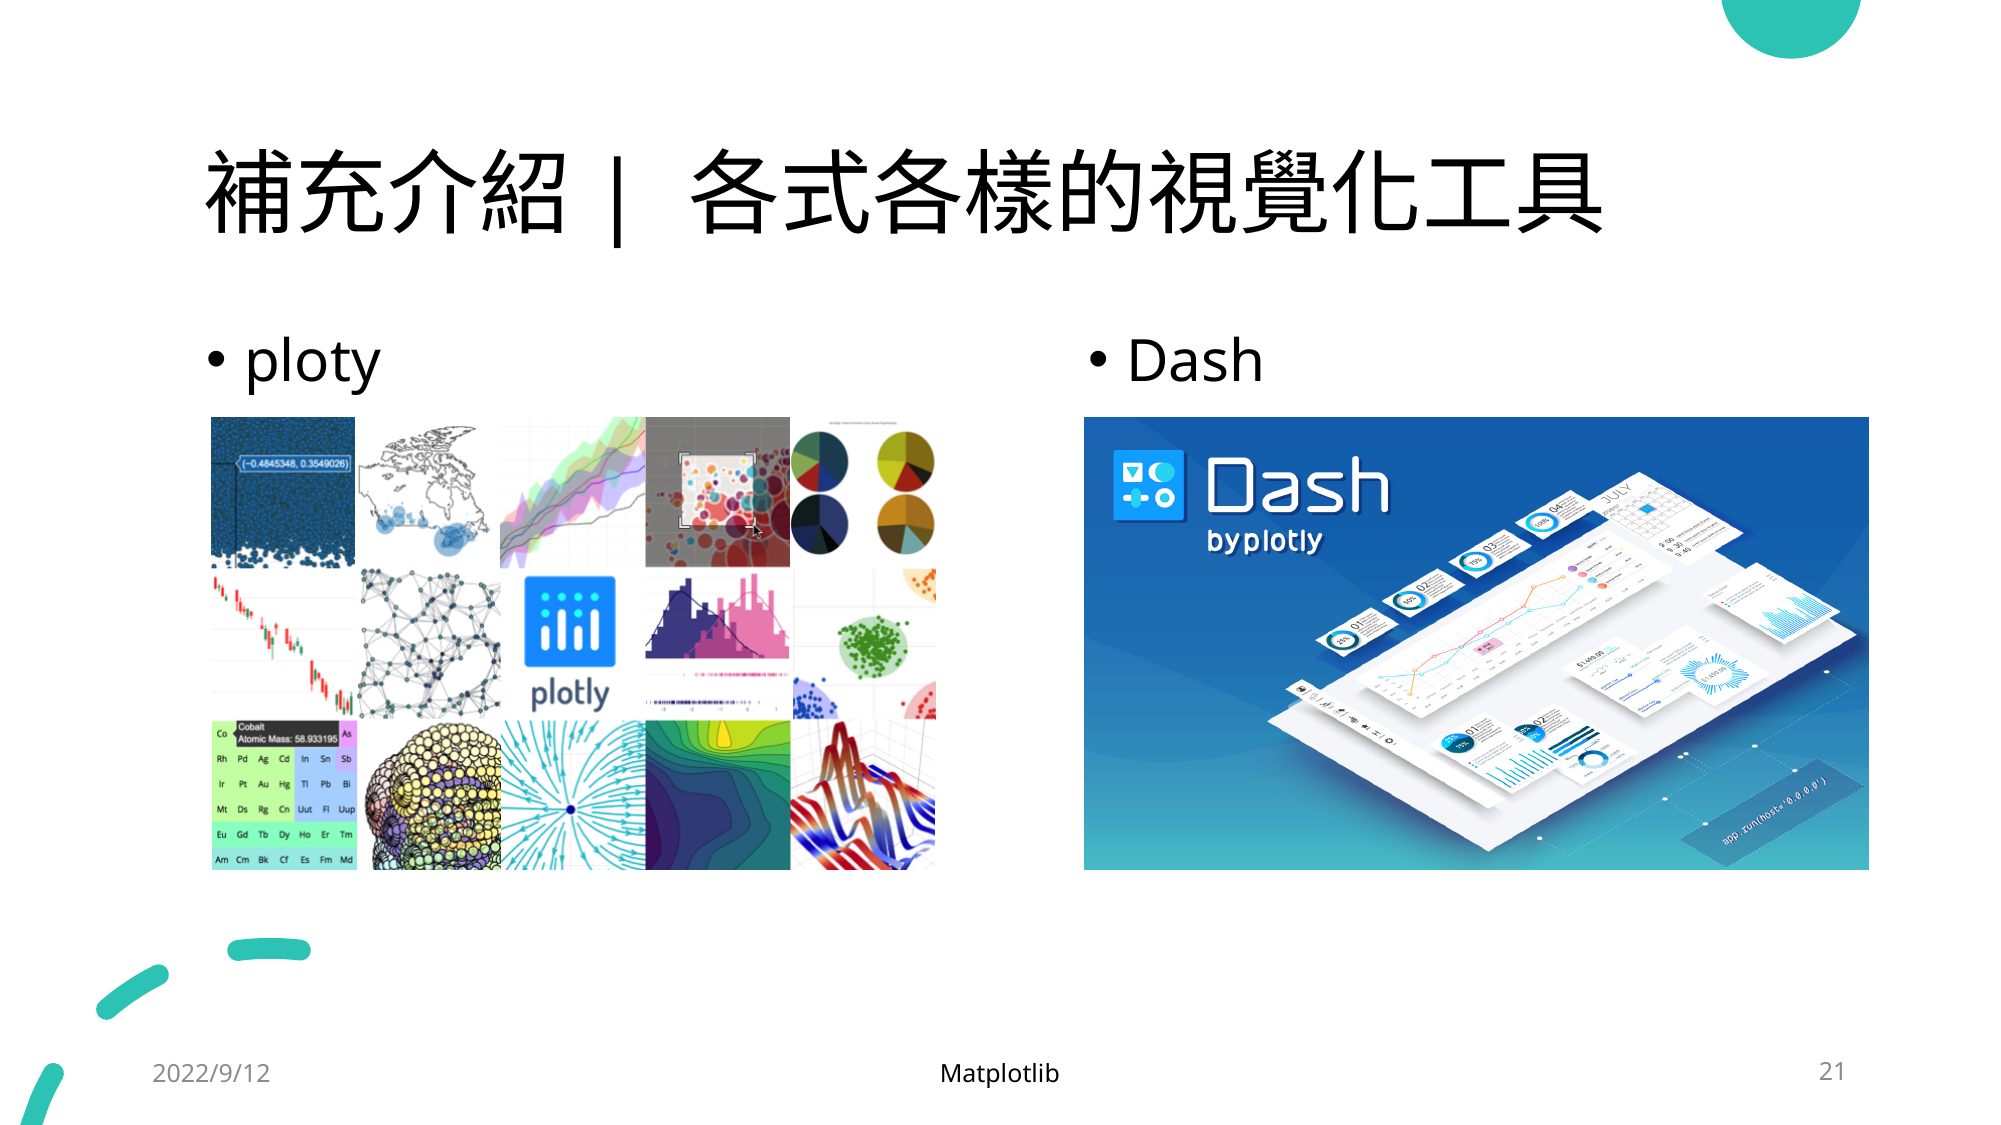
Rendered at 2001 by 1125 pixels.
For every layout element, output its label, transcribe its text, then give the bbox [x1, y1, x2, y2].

slide_number 21 [1412, 1042, 1863, 1103]
list ploty [191, 280, 1024, 914]
title 補充介紹| 各式各樣的視覺化工具 [188, 87, 1914, 306]
picture [1083, 417, 1869, 870]
picture [211, 417, 936, 870]
footer Matplotlib [662, 1042, 1338, 1103]
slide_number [137, 1042, 588, 1103]
text_box Dash [1073, 280, 1906, 914]
